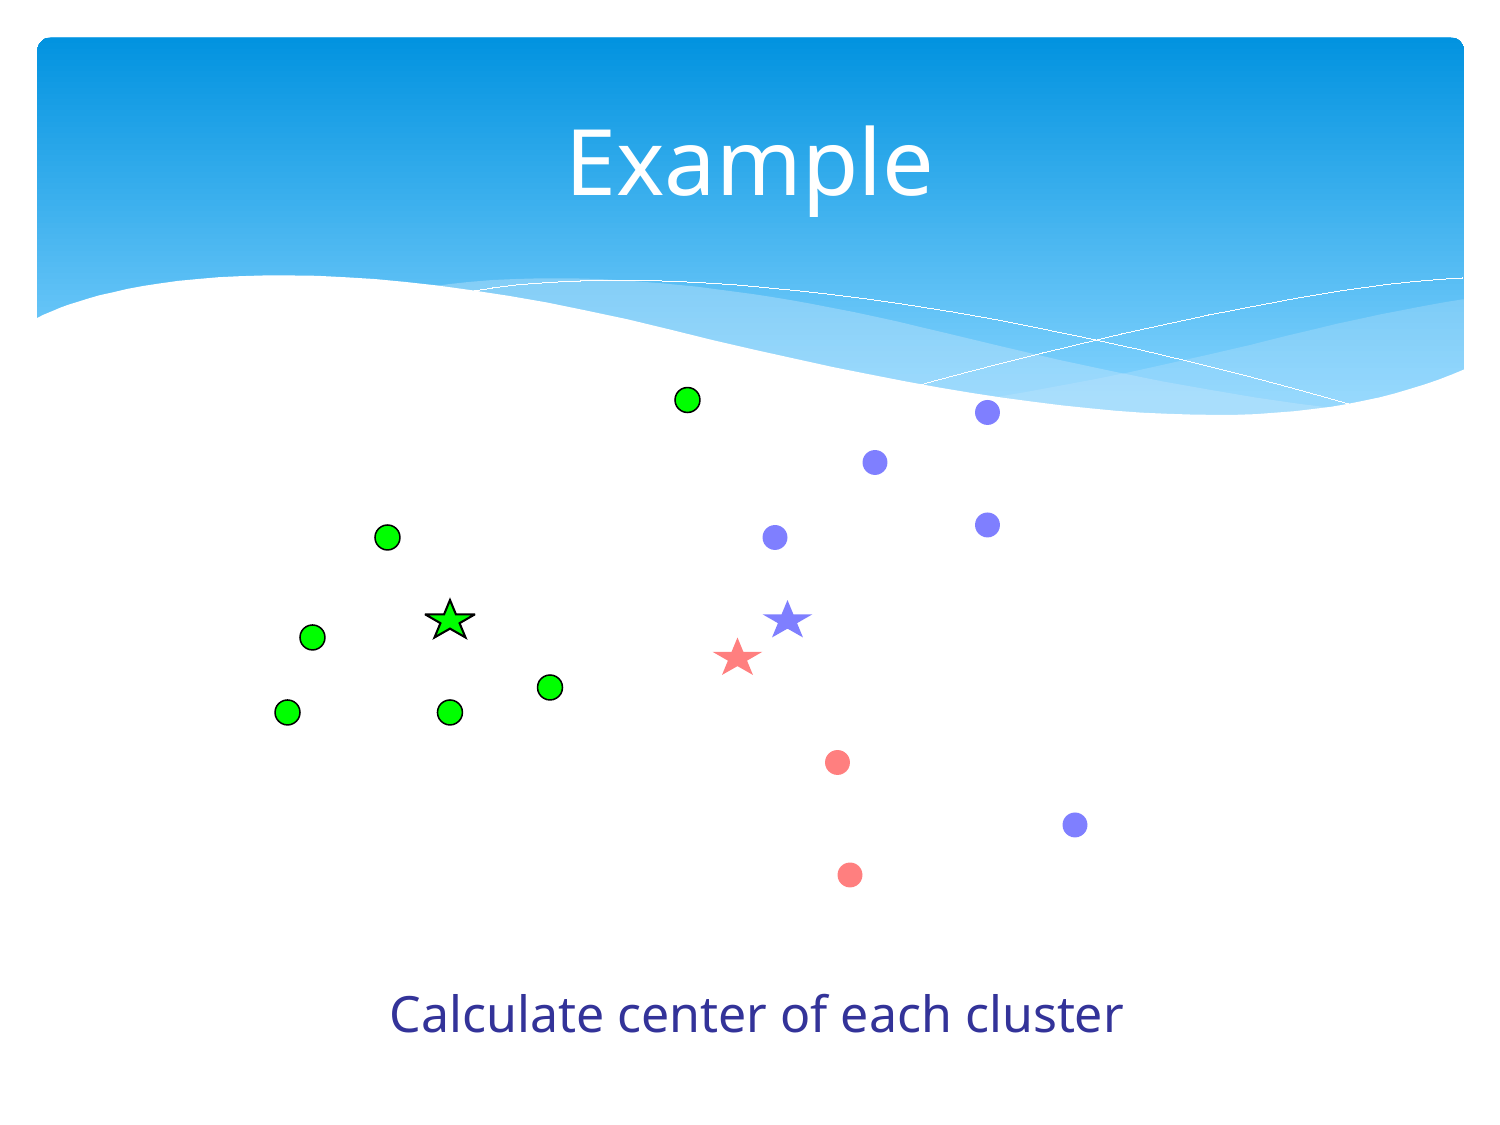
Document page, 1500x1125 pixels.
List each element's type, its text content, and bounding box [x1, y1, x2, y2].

text_box [1062, 812, 1088, 838]
text_box [862, 450, 888, 475]
text_box [975, 399, 1000, 425]
text_box [762, 600, 813, 638]
text_box [425, 600, 475, 638]
text_box [437, 699, 463, 725]
text_box [675, 387, 700, 413]
text_box [825, 750, 850, 775]
text_box Calculate center of each cluster [374, 974, 1213, 1050]
title Example [75, 55, 1425, 261]
text_box [975, 512, 1000, 538]
text_box [275, 699, 301, 725]
text_box [537, 675, 563, 700]
text_box [837, 862, 863, 888]
text_box [762, 525, 788, 550]
text_box [375, 525, 400, 550]
text_box [300, 624, 325, 650]
text_box [712, 637, 763, 675]
